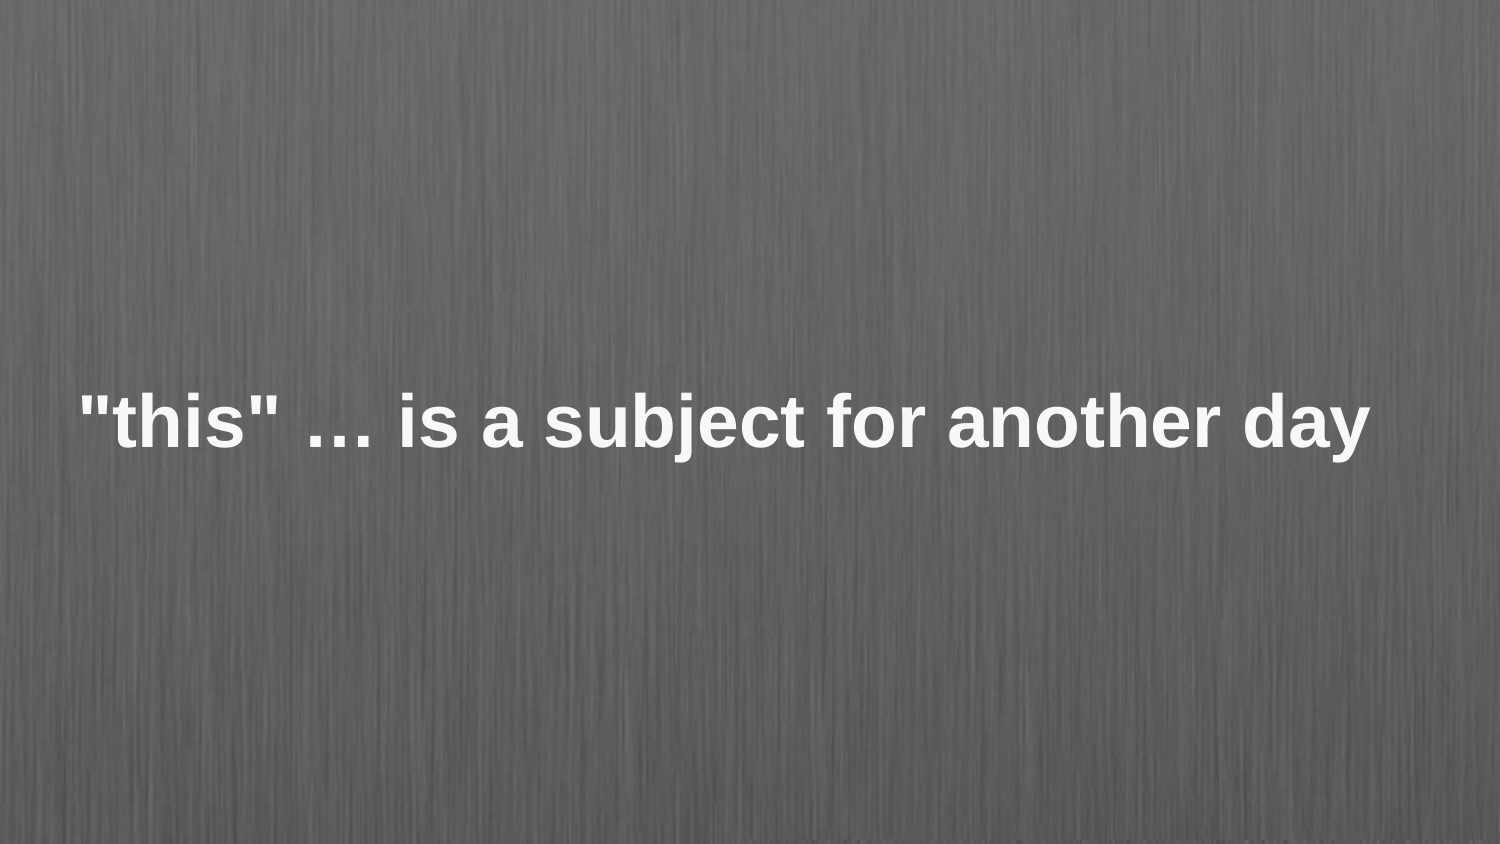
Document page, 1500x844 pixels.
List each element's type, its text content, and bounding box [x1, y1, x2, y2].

title "this" … is a subject for another day [62, 346, 1413, 488]
picture [0, 0, 1500, 844]
